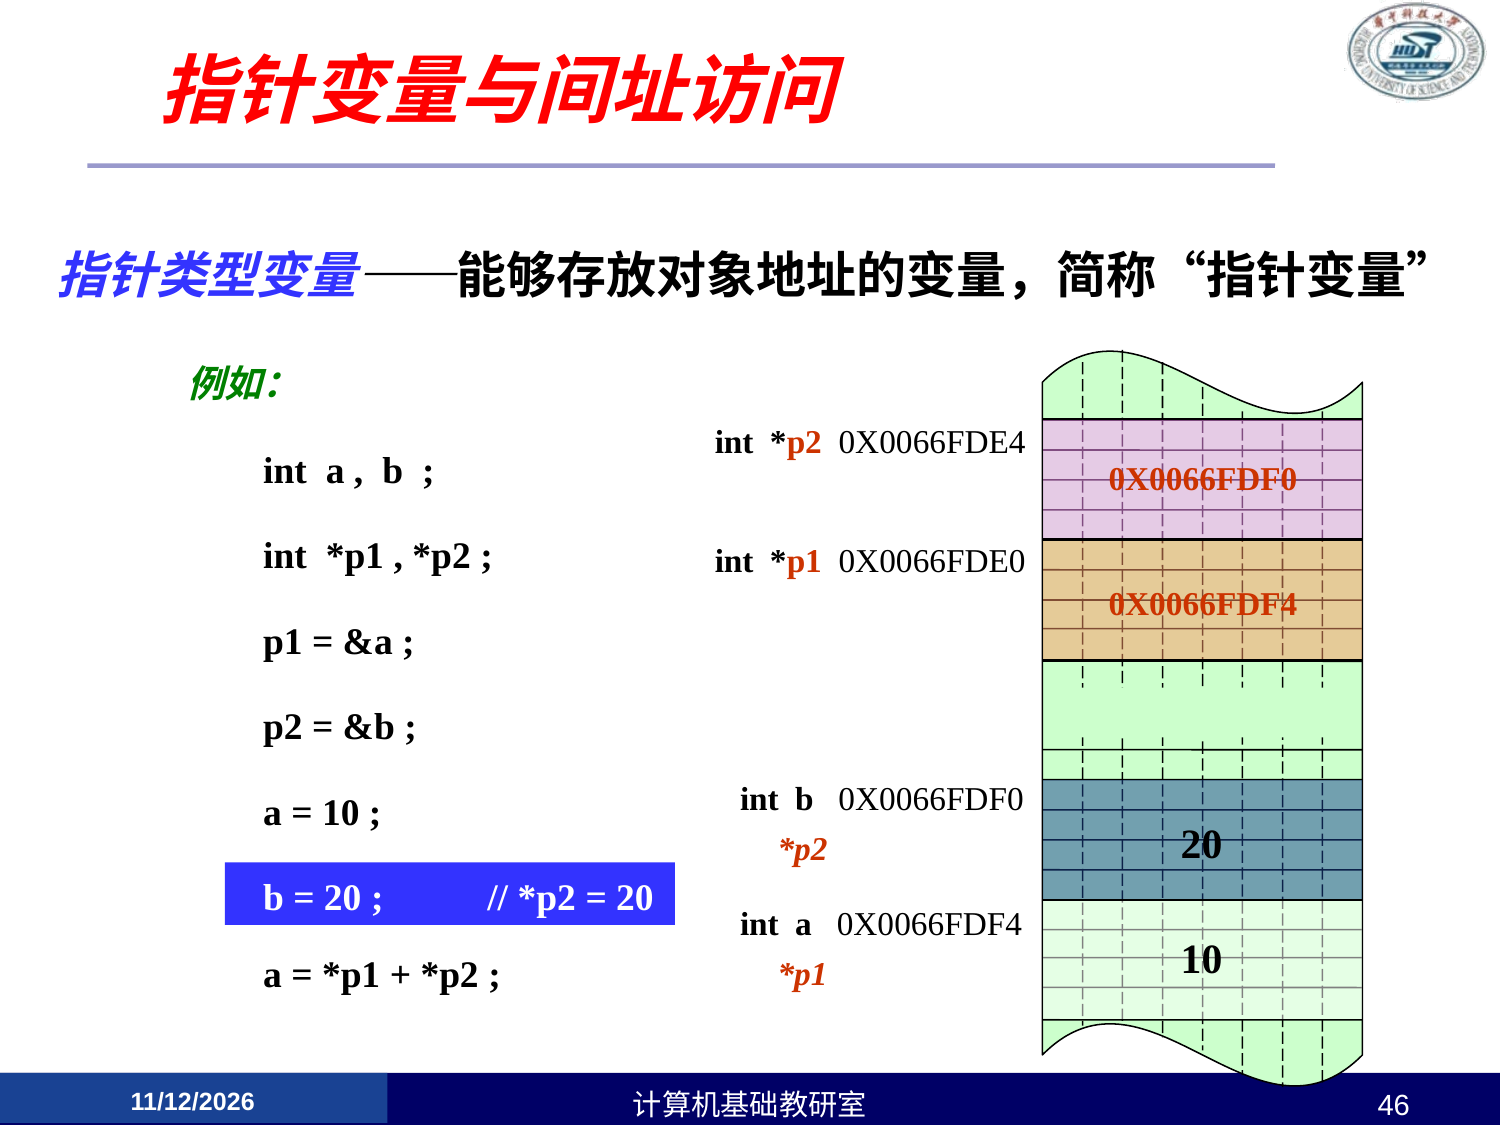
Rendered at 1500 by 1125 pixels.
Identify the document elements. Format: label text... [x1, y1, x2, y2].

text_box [1042, 349, 1363, 1088]
text_box int a 0X0066FDF4 [725, 894, 1037, 950]
text_box *p2 [762, 819, 843, 875]
picture [1344, 0, 1489, 103]
footer 计算机基础教研室 [512, 1078, 988, 1116]
text_box int *p2 0X0066FDE4 [700, 412, 1037, 468]
title 指针变量与间址访问 [145, 30, 1338, 144]
text_box *p1 [762, 944, 843, 1000]
text_box [669, 862, 675, 925]
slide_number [17, 1078, 368, 1116]
text_box int b 0X0066FDF0 [725, 769, 1037, 825]
text_box 指针类型变量——能够存放对象地址的变量，简称“指针变量” [41, 200, 1483, 312]
slide_number 46 [1074, 1078, 1425, 1116]
text_box int *p1 0X0066FDE0 [700, 532, 1037, 587]
text_box 例如： int a , b ; int *p1 , *p2 ; p1 = &a ; p2 = &b ; a = 10 ; b = 20 ; // *p2 = 20 a = *p1 + *p2 ; [172, 312, 669, 1002]
